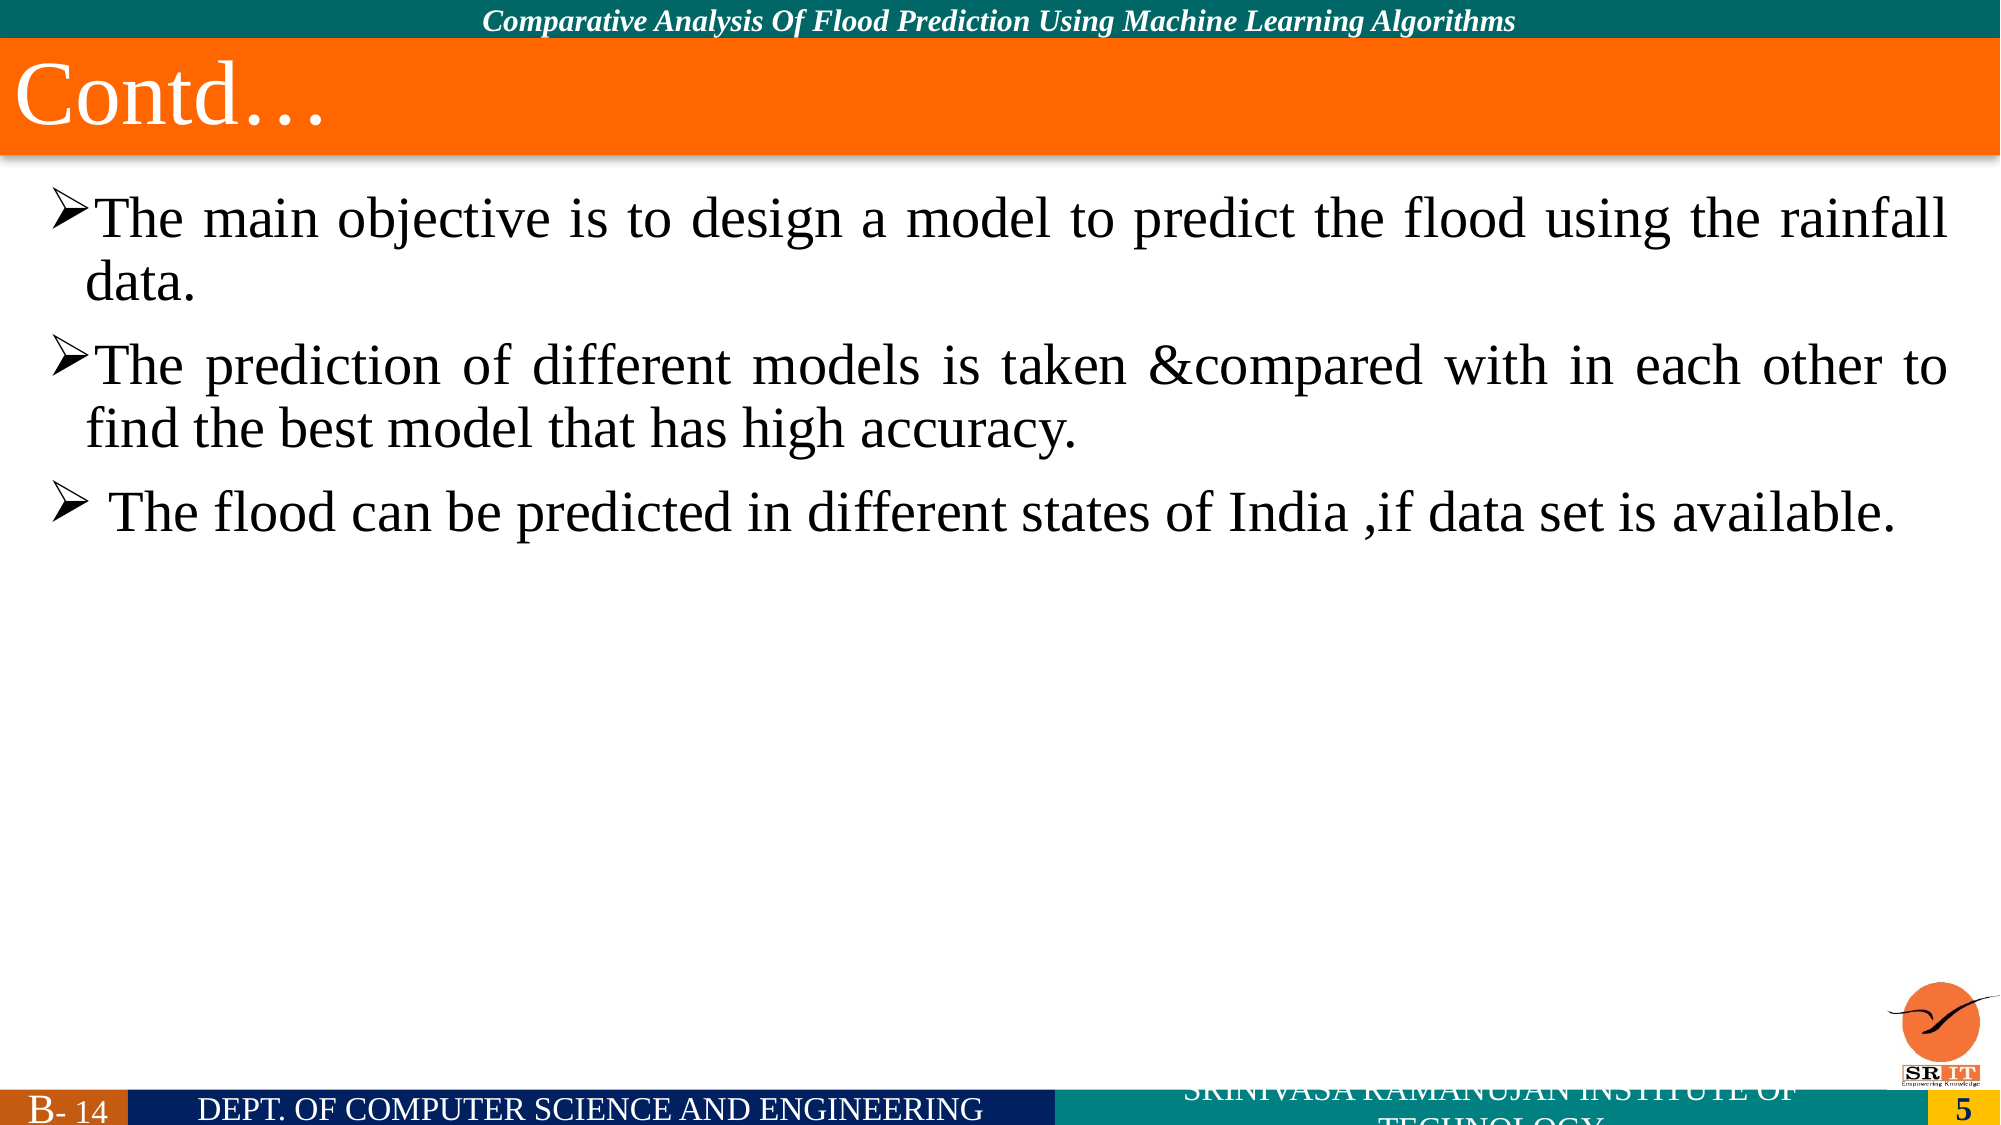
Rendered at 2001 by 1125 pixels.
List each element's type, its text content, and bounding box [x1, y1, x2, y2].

list The main objective is to design a model to predict the flood using the rainfall data. The prediction of different models is taken &compared with in each other to find the best model that has high accuracy. The flood can be predicted in different states of India ,if data set is available. [32, 179, 1965, 1065]
title Contd… [0, 38, 2000, 156]
picture [1887, 977, 2000, 1090]
